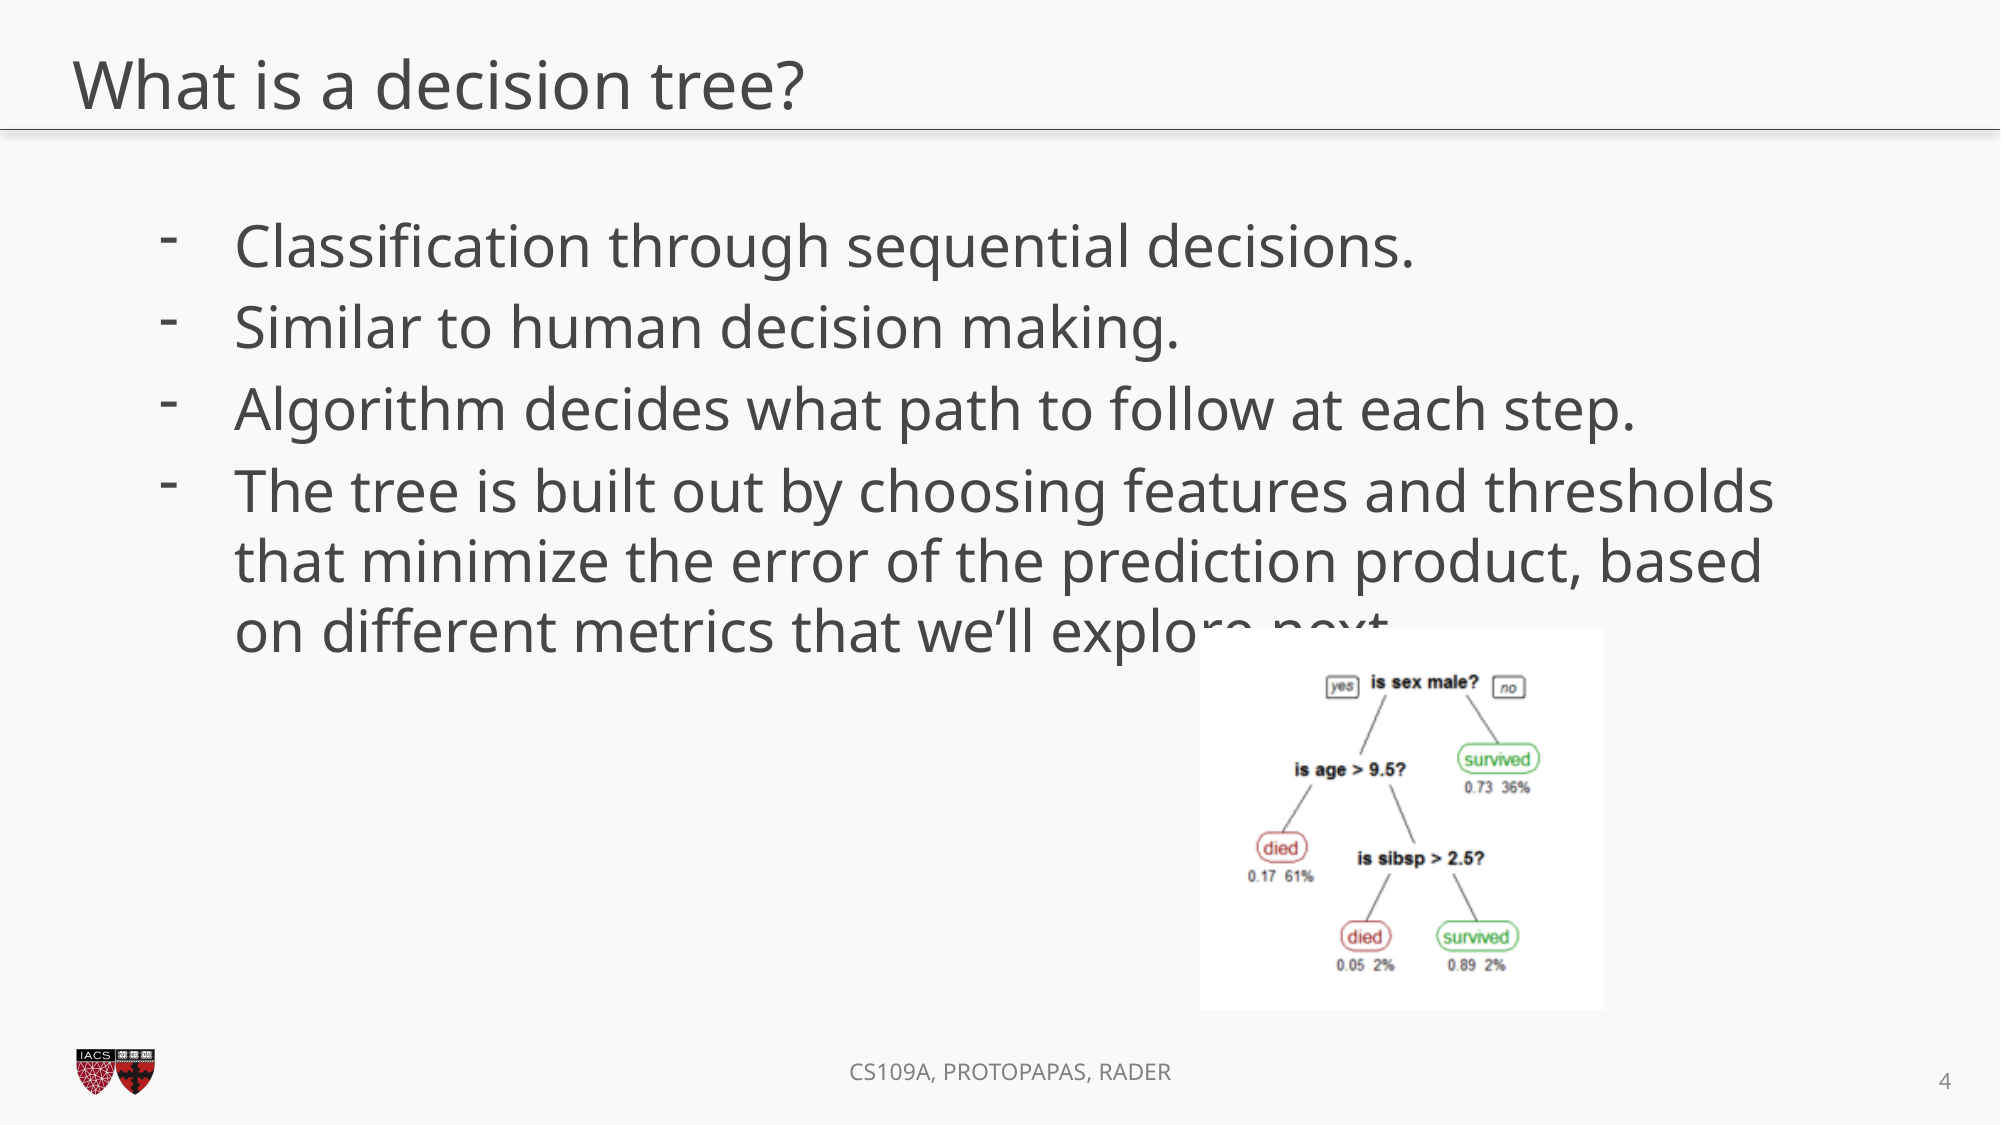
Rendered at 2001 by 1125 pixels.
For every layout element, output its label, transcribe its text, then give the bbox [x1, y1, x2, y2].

picture [75, 1049, 155, 1095]
title What is a decision tree? [57, 35, 1943, 162]
list Classification through sequential decisions. Similar to human decision making. Algorithm decides what path to follow at each step. The tree is built out by choosing features and thresholds that minimize the error of the prediction product, based on different metrics that we’ll explore next. [144, 201, 1856, 1010]
slide_number 4 [1500, 1050, 1967, 1110]
picture [1199, 628, 1604, 1011]
